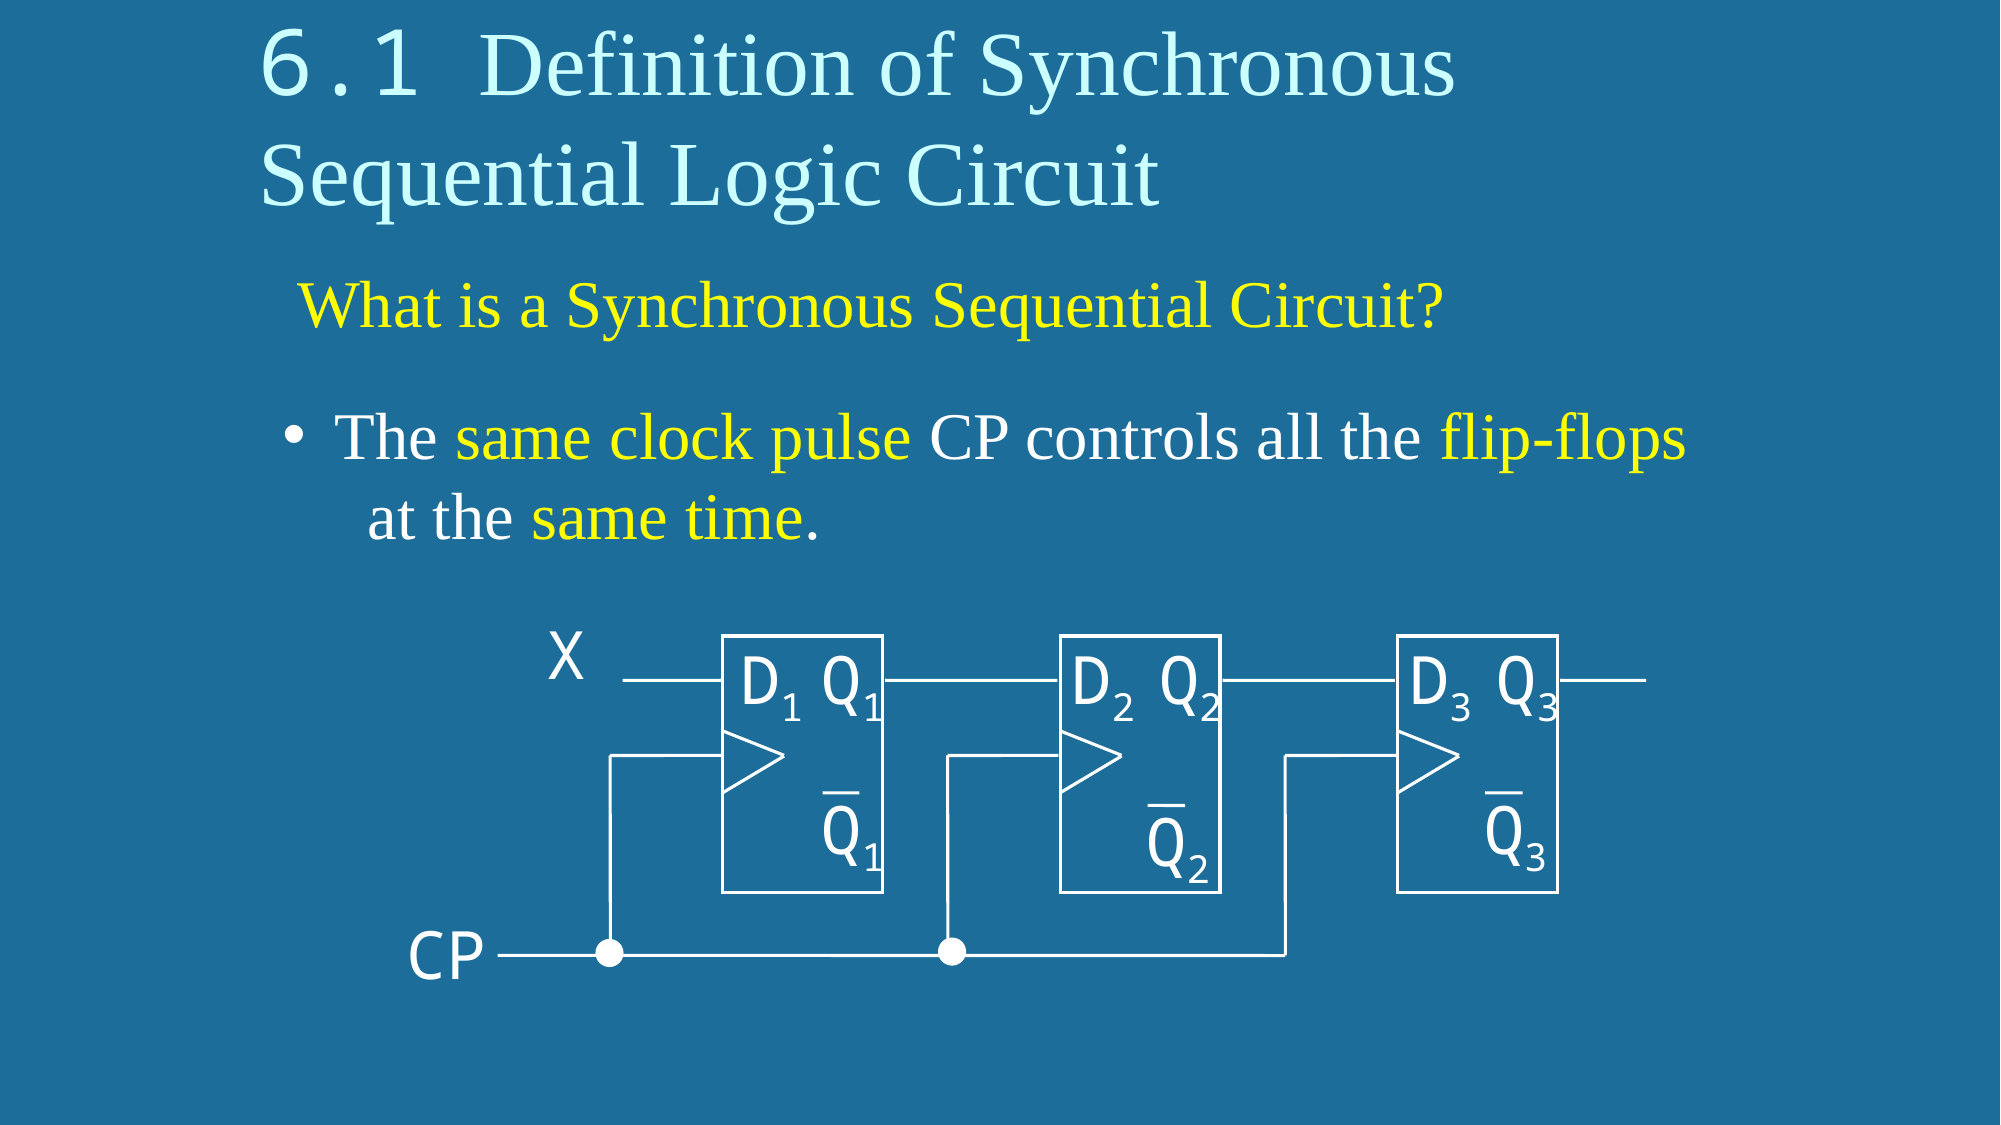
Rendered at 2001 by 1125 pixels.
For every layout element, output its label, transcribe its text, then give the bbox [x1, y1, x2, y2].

title 6.1 Definition of Synchronous Sequential Logic Circuit [244, 0, 1750, 232]
text_box The same clock pulse CP controls all the flip-flops at the same time. [267, 385, 1733, 561]
text_box What is a Synchronous Sequential Circuit? [282, 253, 1473, 349]
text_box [397, 605, 1647, 1107]
